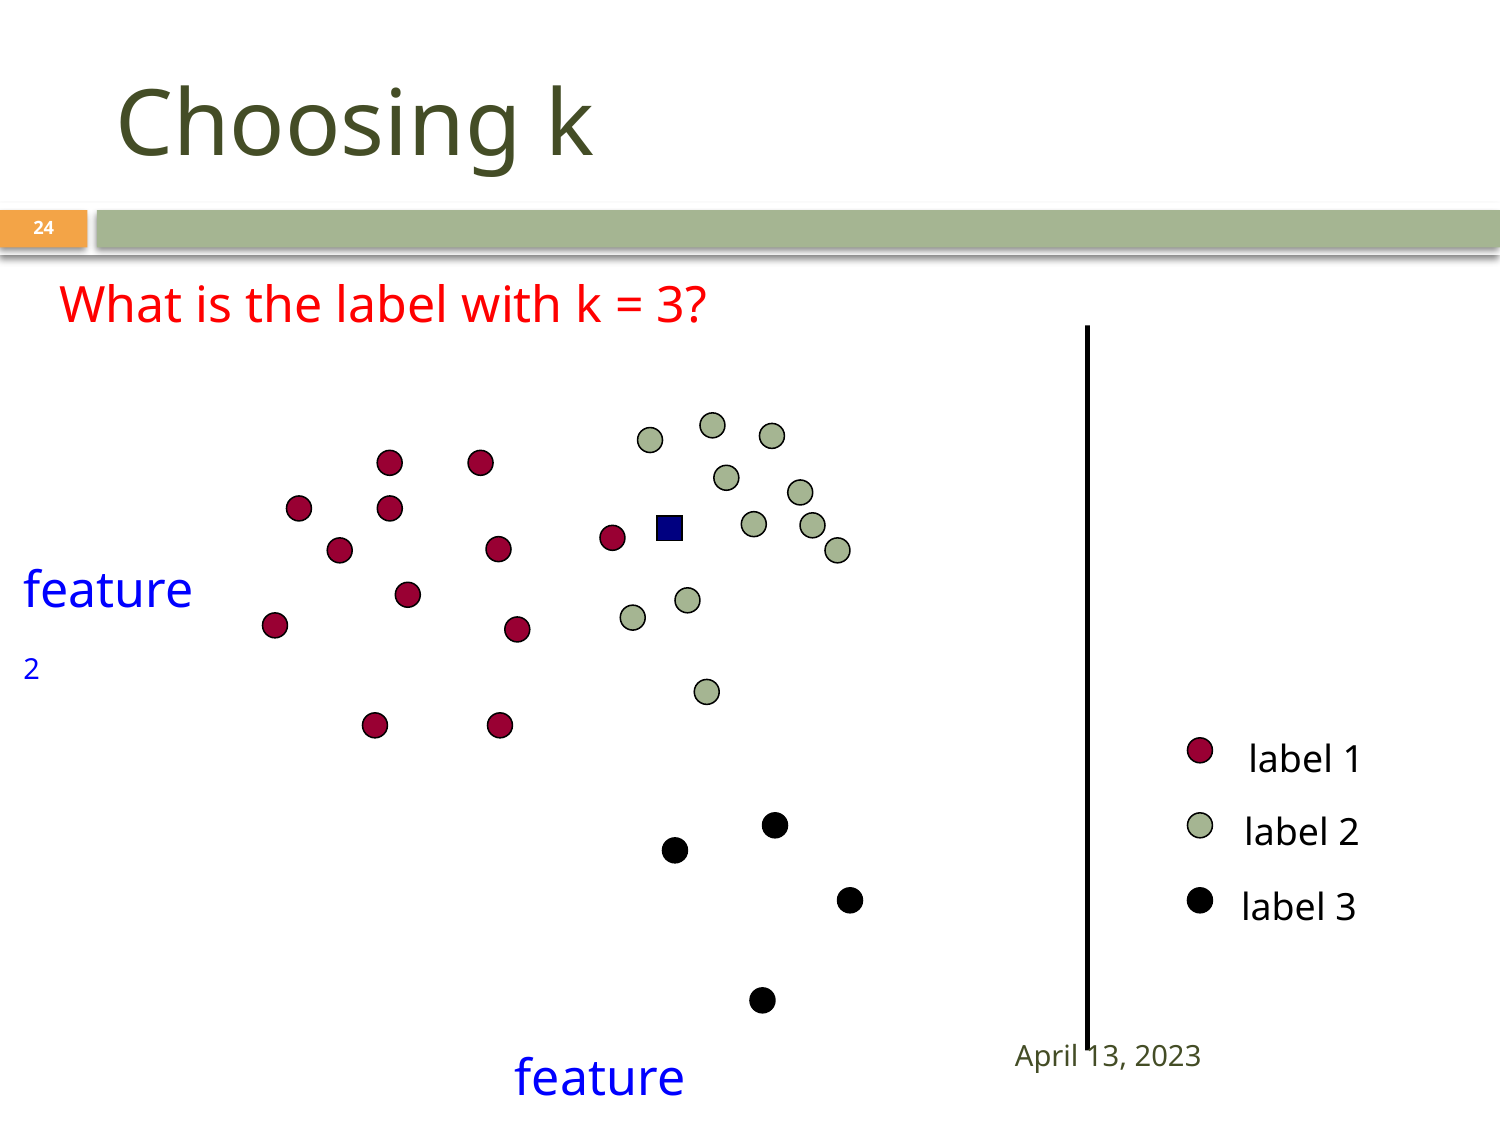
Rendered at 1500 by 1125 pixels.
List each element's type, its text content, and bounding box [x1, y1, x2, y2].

text_box [262, 612, 288, 638]
title Choosing k [100, 37, 1438, 200]
text_box [675, 587, 700, 613]
text_box [362, 712, 388, 738]
text_box What is the label with k = 3? [44, 264, 723, 340]
text_box [837, 887, 863, 913]
text_box [486, 536, 512, 562]
text_box [762, 812, 788, 838]
text_box [825, 537, 850, 563]
text_box feature2 [8, 549, 209, 693]
text_box [637, 427, 663, 453]
text_box [377, 495, 403, 521]
text_box [662, 837, 688, 863]
text_box [1187, 812, 1213, 838]
text_box [327, 537, 353, 563]
text_box [750, 987, 775, 1013]
text_box [487, 712, 513, 738]
text_box [395, 582, 421, 608]
text_box [1187, 887, 1213, 913]
text_box [656, 515, 682, 541]
text_box [286, 495, 312, 521]
text_box [600, 525, 625, 551]
text_box [699, 412, 725, 438]
text_box label 2 [1229, 800, 1376, 861]
text_box [504, 616, 530, 642]
text_box [620, 605, 646, 631]
text_box [377, 450, 403, 476]
text_box label 3 [1226, 875, 1373, 936]
text_box [759, 423, 785, 449]
text_box [787, 479, 813, 505]
text_box [800, 512, 826, 538]
text_box [694, 679, 720, 705]
text_box feature1 [500, 1037, 700, 1125]
text_box [1187, 737, 1213, 763]
slide_number 24 [0, 208, 88, 249]
text_box label 1 [1233, 727, 1380, 788]
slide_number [999, 1025, 1438, 1085]
text_box [713, 465, 739, 491]
text_box [468, 450, 494, 476]
text_box [741, 511, 767, 537]
